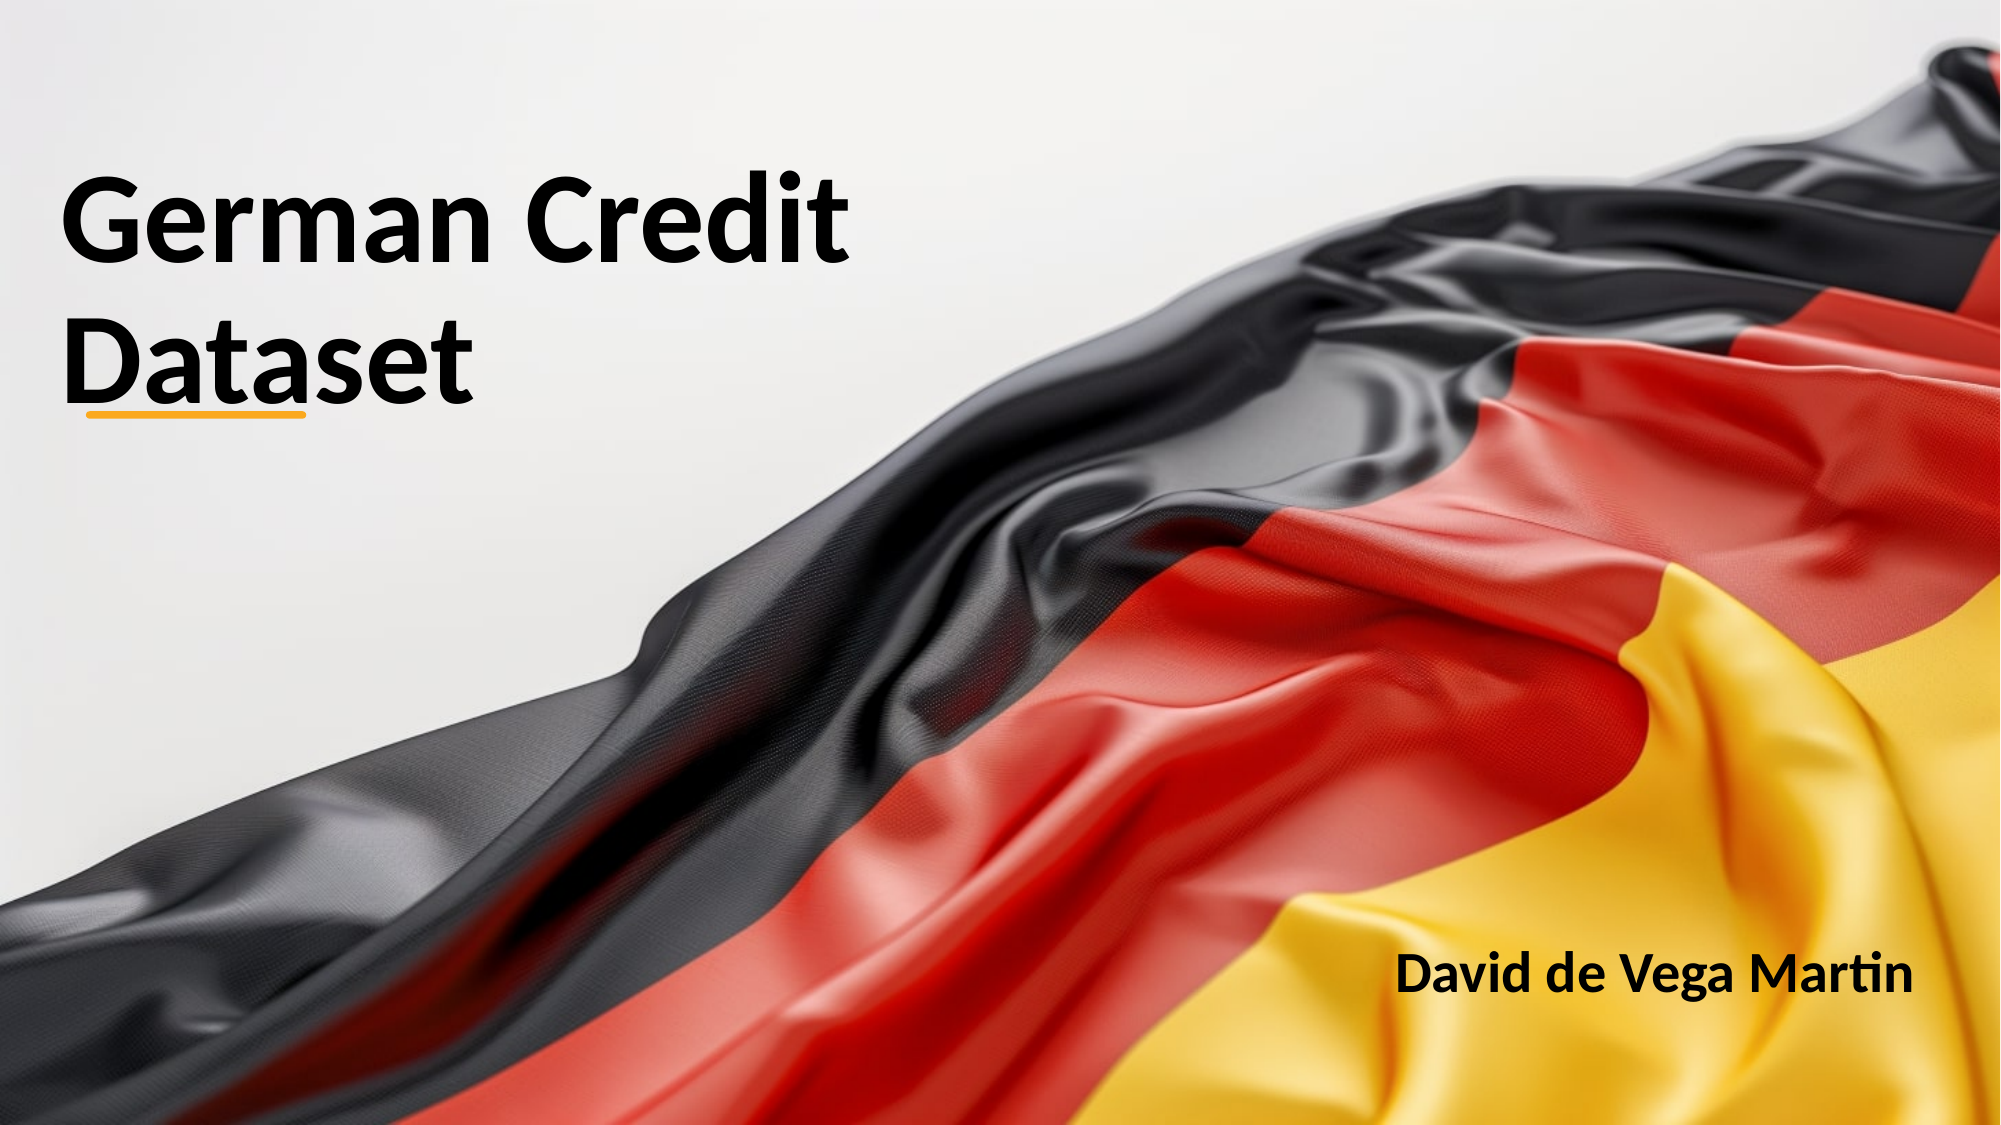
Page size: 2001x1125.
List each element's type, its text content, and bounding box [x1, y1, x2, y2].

subtitle David de Vega Martin [1380, 934, 1952, 1030]
title German Credit Dataset [45, 50, 948, 440]
picture [0, 0, 2001, 1125]
